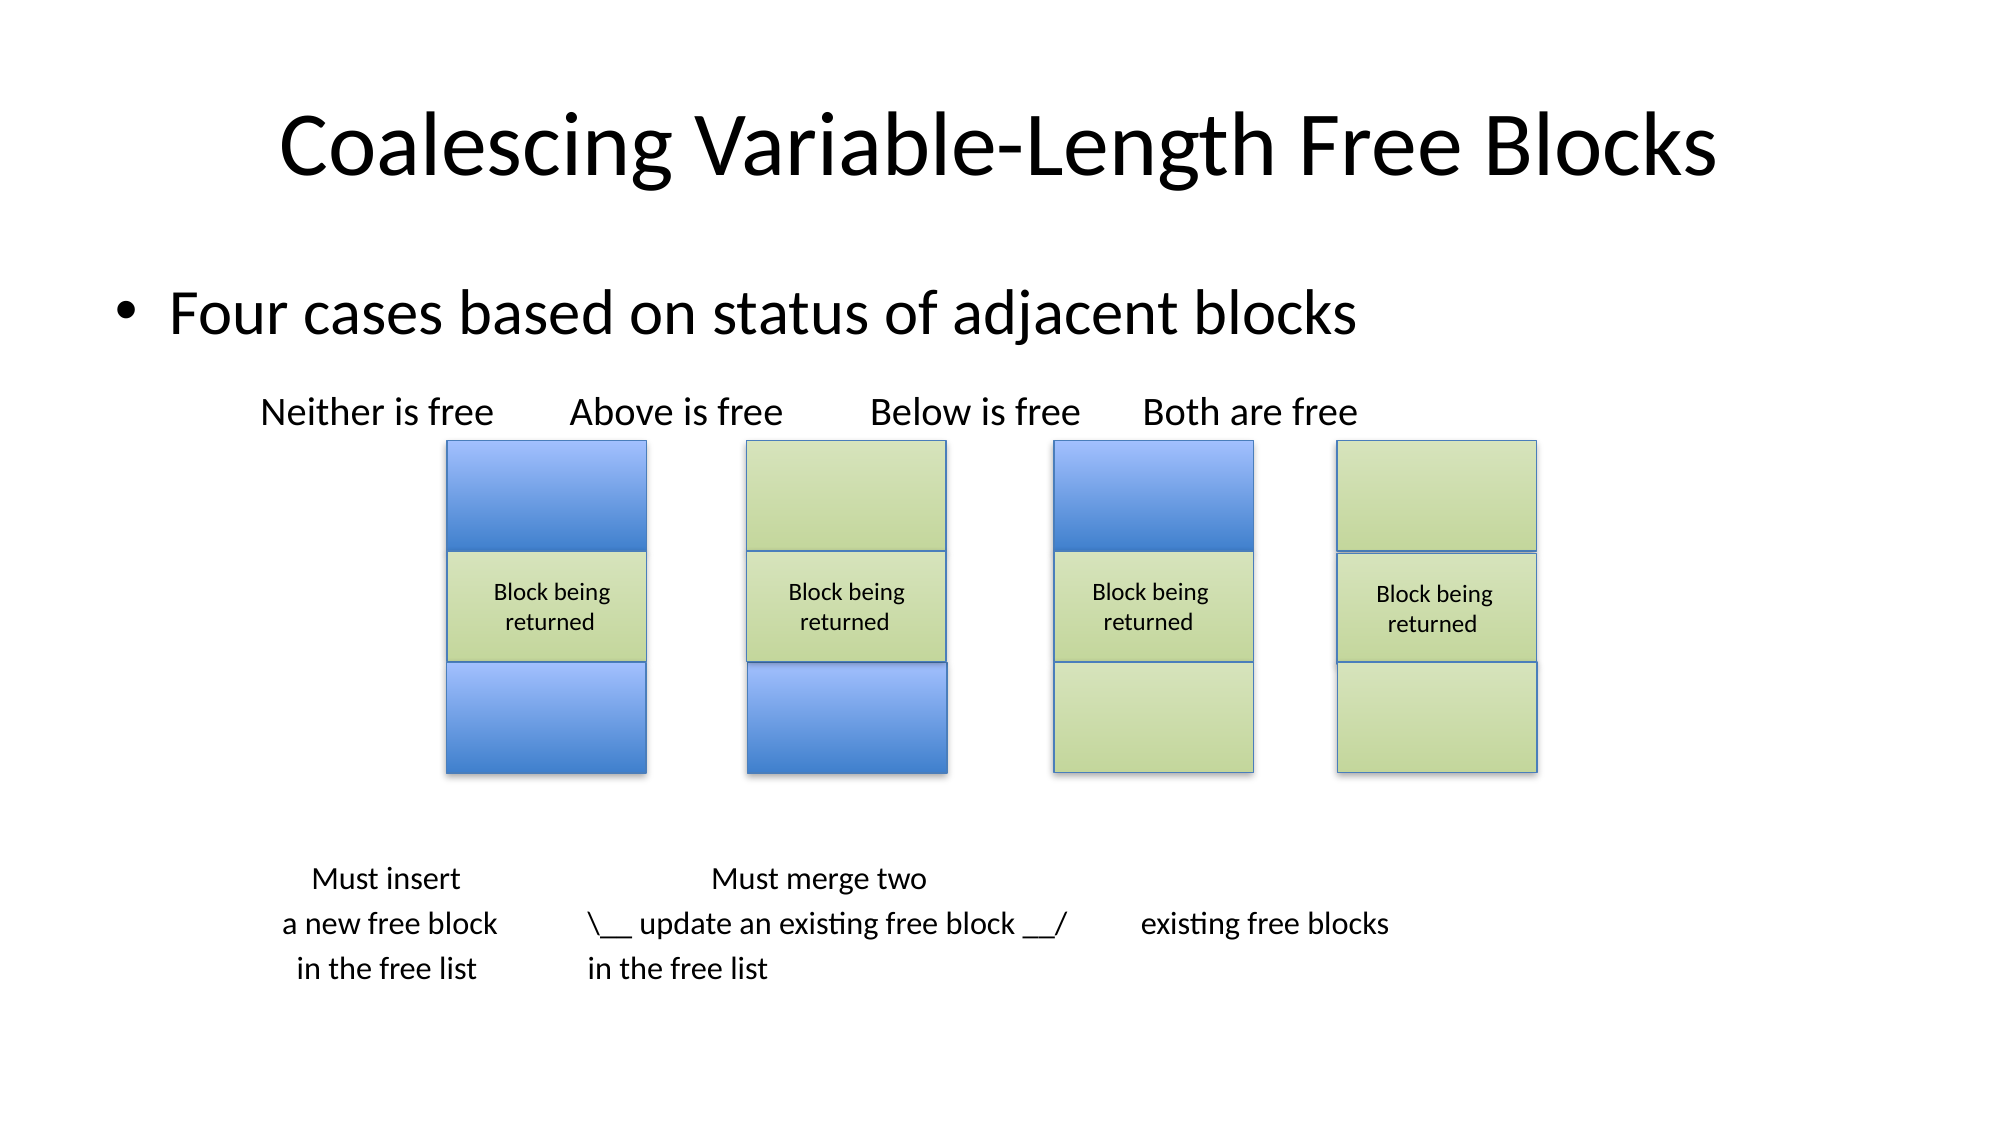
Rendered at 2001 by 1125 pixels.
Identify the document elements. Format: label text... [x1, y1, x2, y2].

text_box [747, 667, 948, 774]
text_box [446, 440, 647, 550]
text_box Block being returned [1361, 569, 1515, 645]
text_box [446, 662, 647, 774]
text_box [1053, 440, 1254, 550]
text_box [1336, 553, 1537, 661]
text_box Block being returned [479, 568, 632, 644]
text_box [1337, 661, 1538, 773]
title Coalescing Variable-Length Free Blocks [99, 45, 1900, 233]
text_box [746, 440, 947, 550]
text_box [446, 550, 647, 661]
text_box [1053, 550, 1254, 661]
text_box [746, 550, 947, 662]
text_box [1053, 661, 1254, 773]
list Four cases based on status of adjacent blocks Neither is free Above is free Below is free Both are free Must insert Must merge two a new free block \__ update an existing free block __/ existing free blocks in the free list in the free list [99, 262, 1900, 1005]
text_box Block being returned [773, 568, 927, 644]
text_box Block being returned [1077, 568, 1231, 644]
text_box [1336, 440, 1537, 552]
